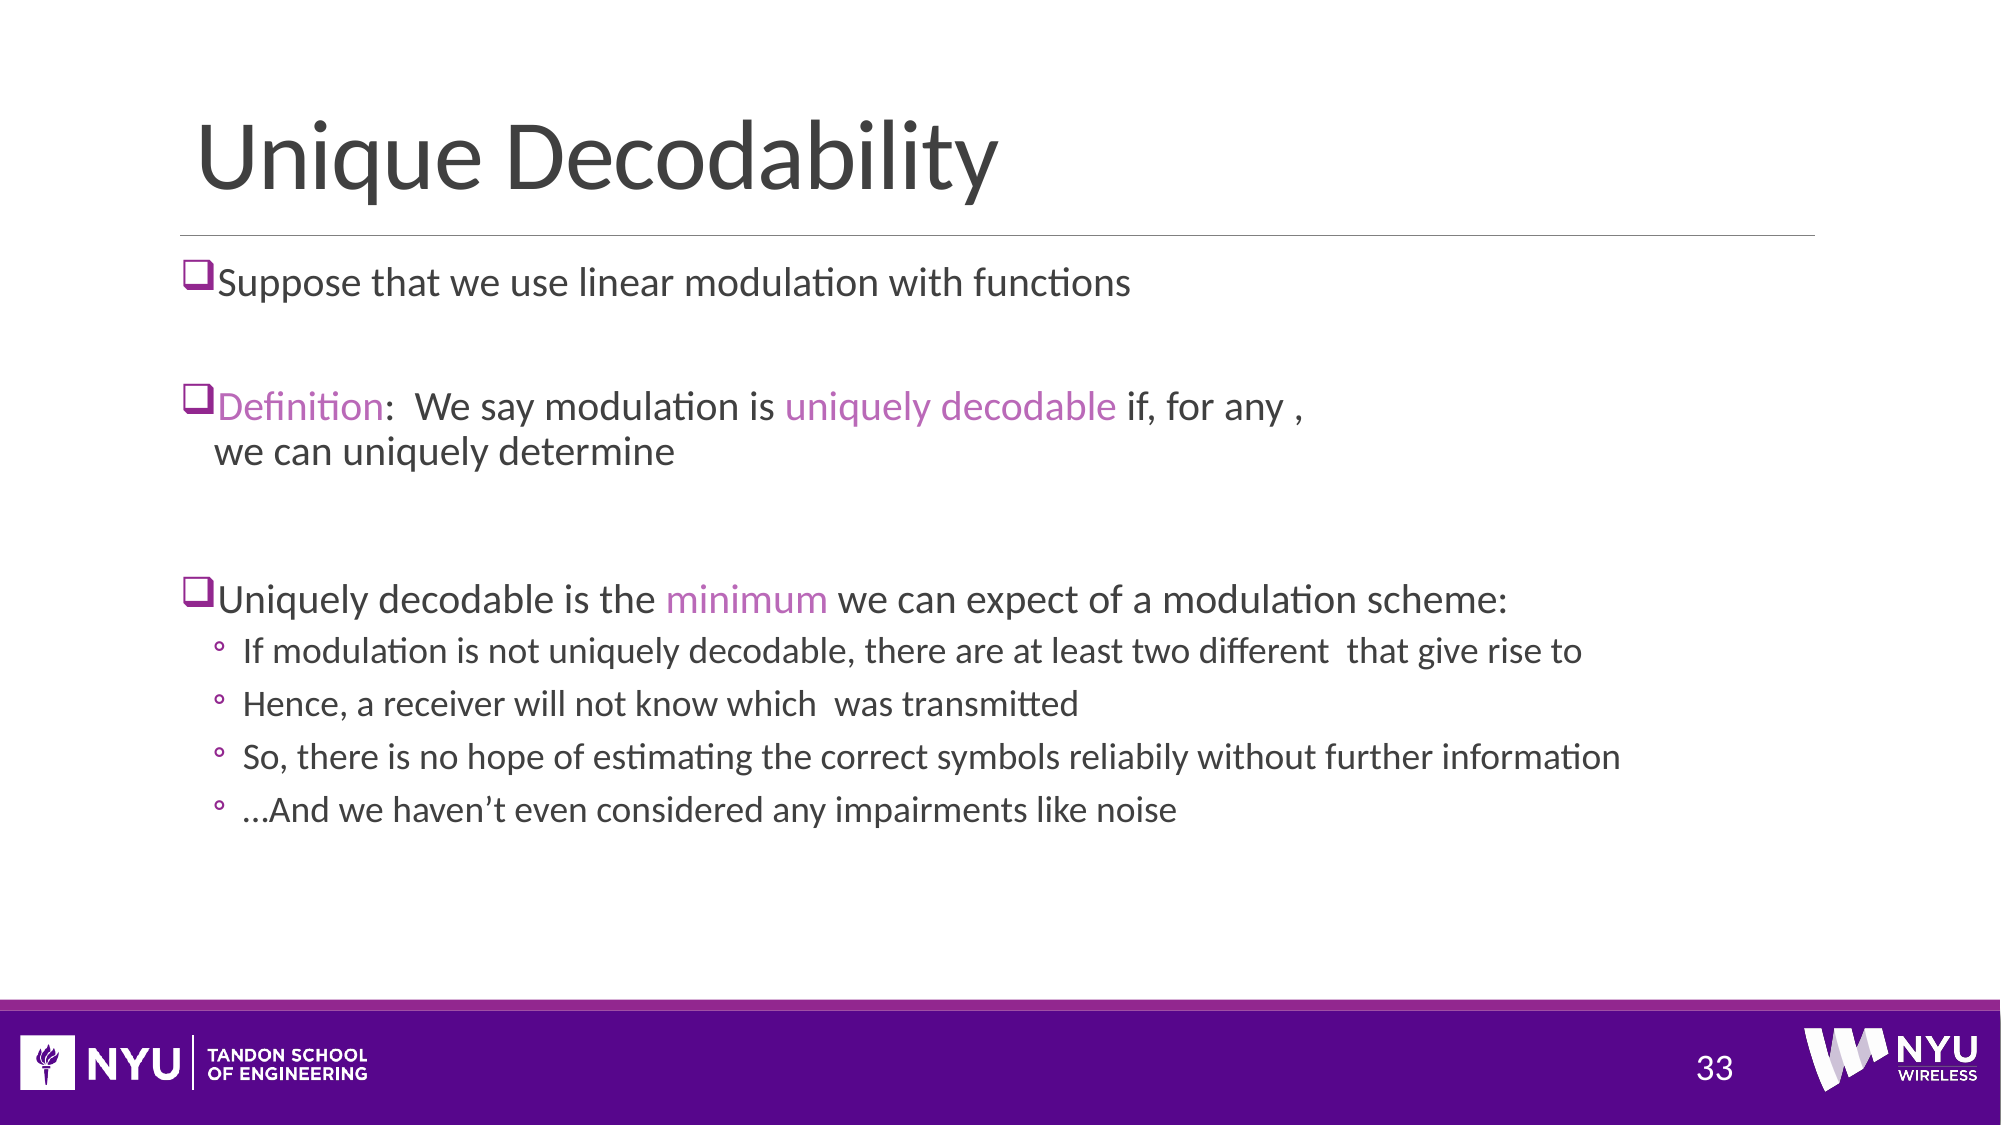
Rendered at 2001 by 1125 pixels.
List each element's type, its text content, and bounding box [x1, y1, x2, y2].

slide_number 33 [1533, 1035, 1749, 1096]
title Unique Decodability [180, 47, 1830, 218]
